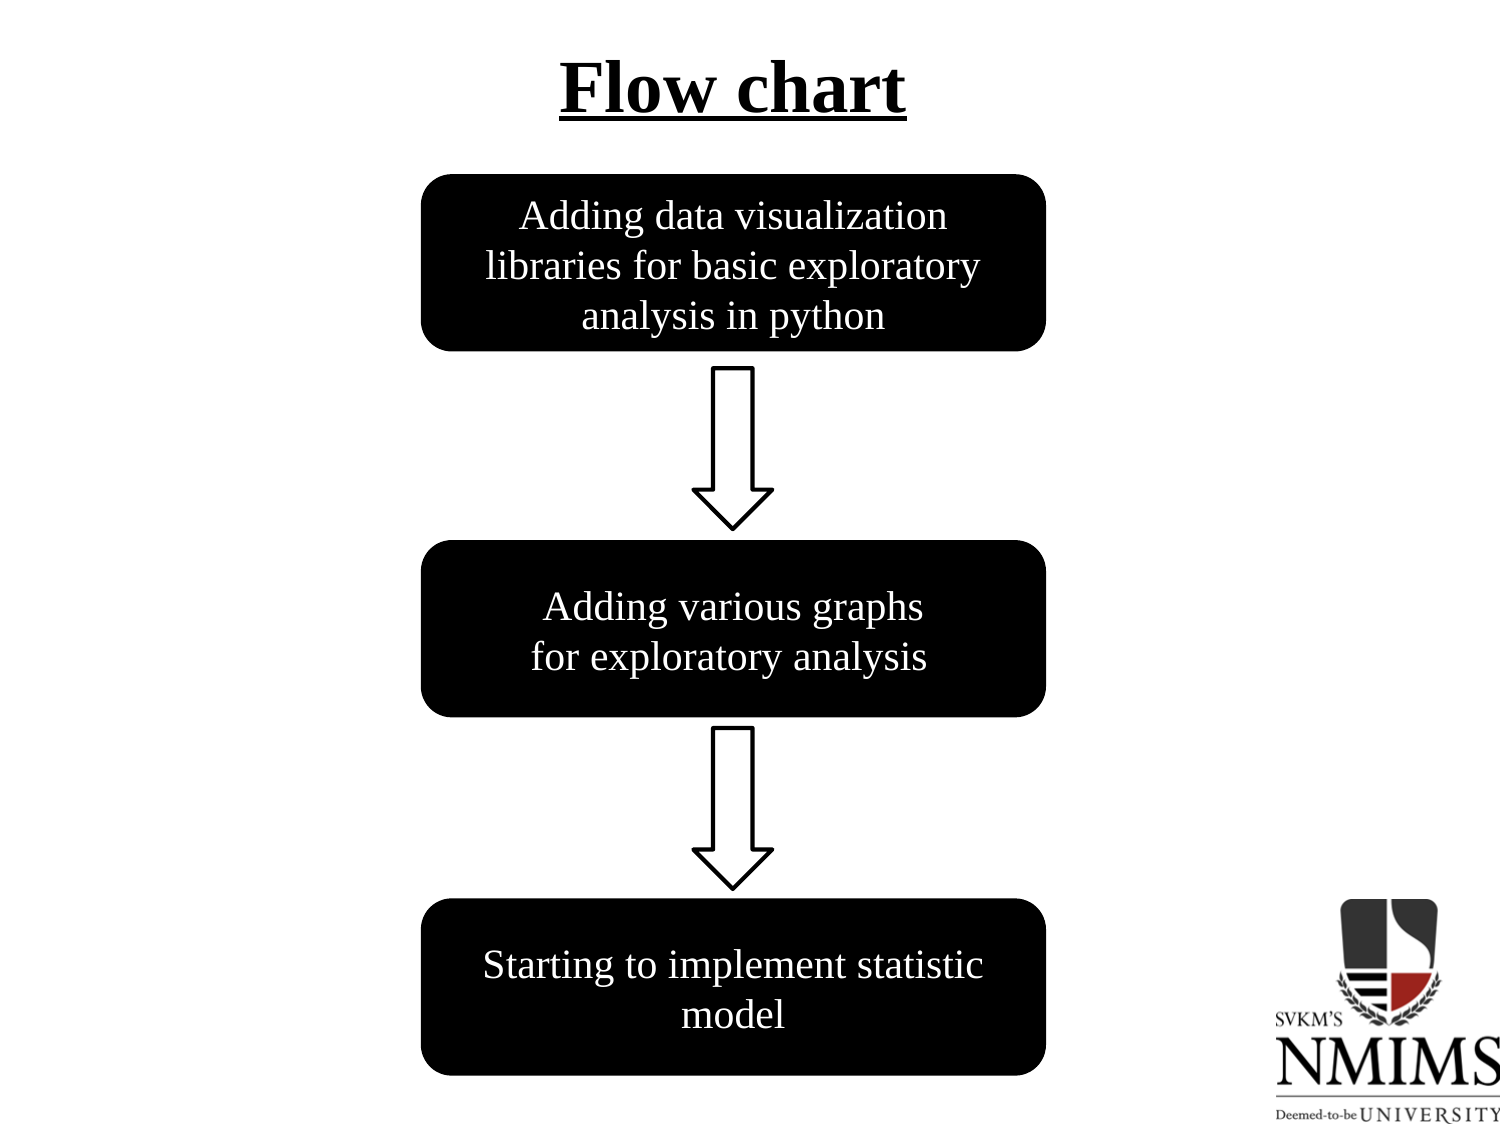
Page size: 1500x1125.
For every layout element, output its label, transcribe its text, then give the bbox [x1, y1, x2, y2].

text_box [691, 725, 775, 892]
text_box [691, 366, 775, 532]
text_box Starting to implement statistic model [420, 898, 1047, 1076]
text_box Adding various graphs for exploratory analysis [420, 540, 1047, 718]
picture [1275, 899, 1500, 1125]
text_box Adding data visualization libraries for basic exploratory analysis in python [420, 174, 1047, 352]
title Flow chart [58, 0, 1409, 176]
